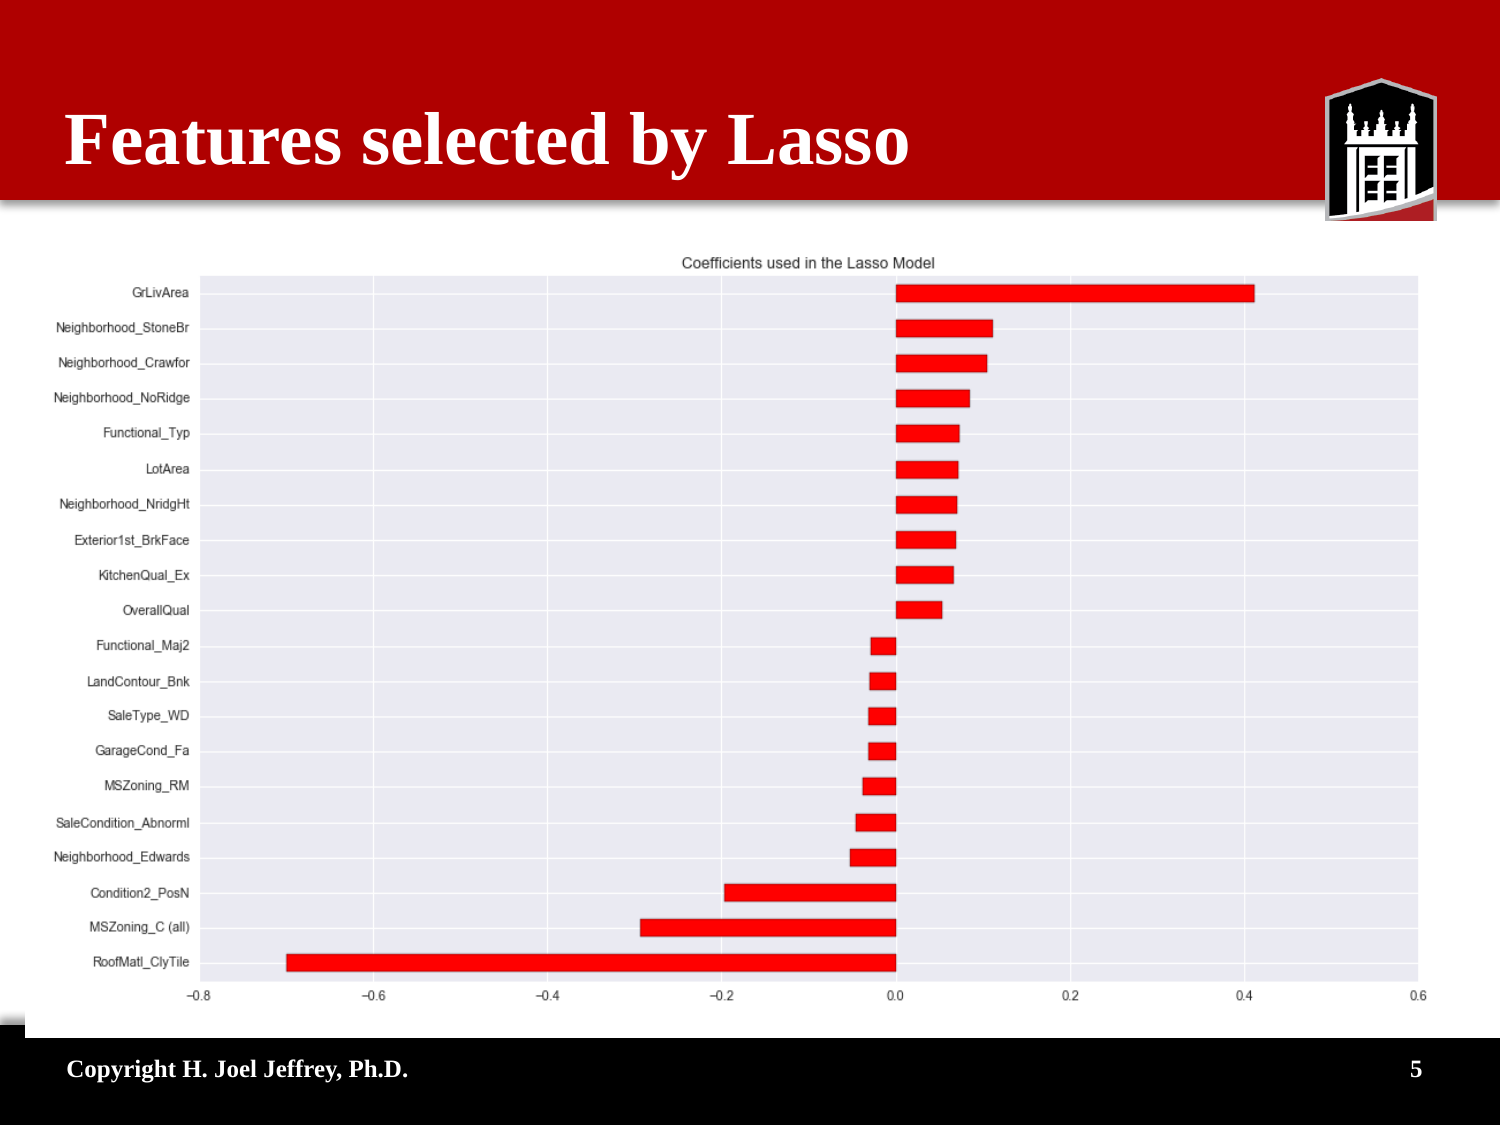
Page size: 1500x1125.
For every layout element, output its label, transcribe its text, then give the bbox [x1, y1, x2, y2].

slide_number 5 [1212, 1047, 1438, 1098]
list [25, 221, 1500, 1038]
title Features selected by Lasso [49, 46, 1288, 220]
picture [1325, 78, 1437, 221]
footer Copyright H. Joel Jeffrey, Ph.D. [0, 1037, 475, 1098]
